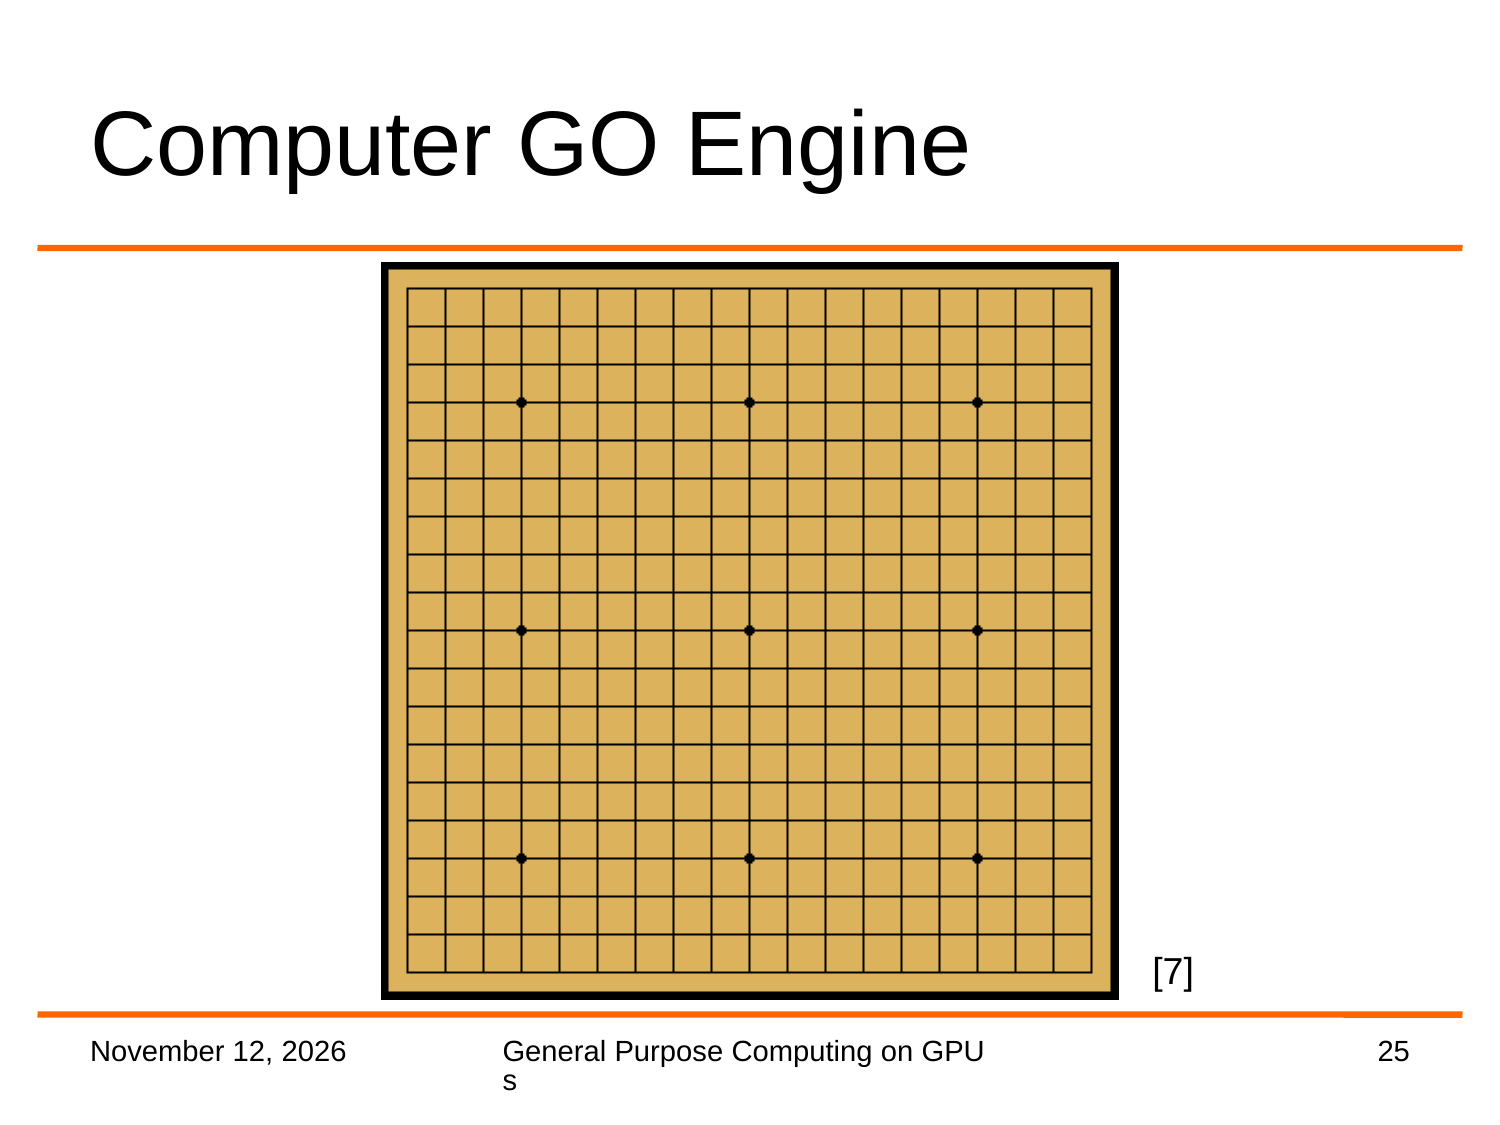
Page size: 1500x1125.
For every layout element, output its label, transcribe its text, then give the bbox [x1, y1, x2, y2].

footer General Purpose Computing on GPUs [487, 1024, 1013, 1103]
slide_number 25 [1074, 1024, 1425, 1103]
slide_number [75, 1024, 425, 1103]
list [381, 262, 1119, 1000]
title Computer GO Engine [75, 45, 1425, 233]
text_box [7] [1137, 939, 1213, 1000]
